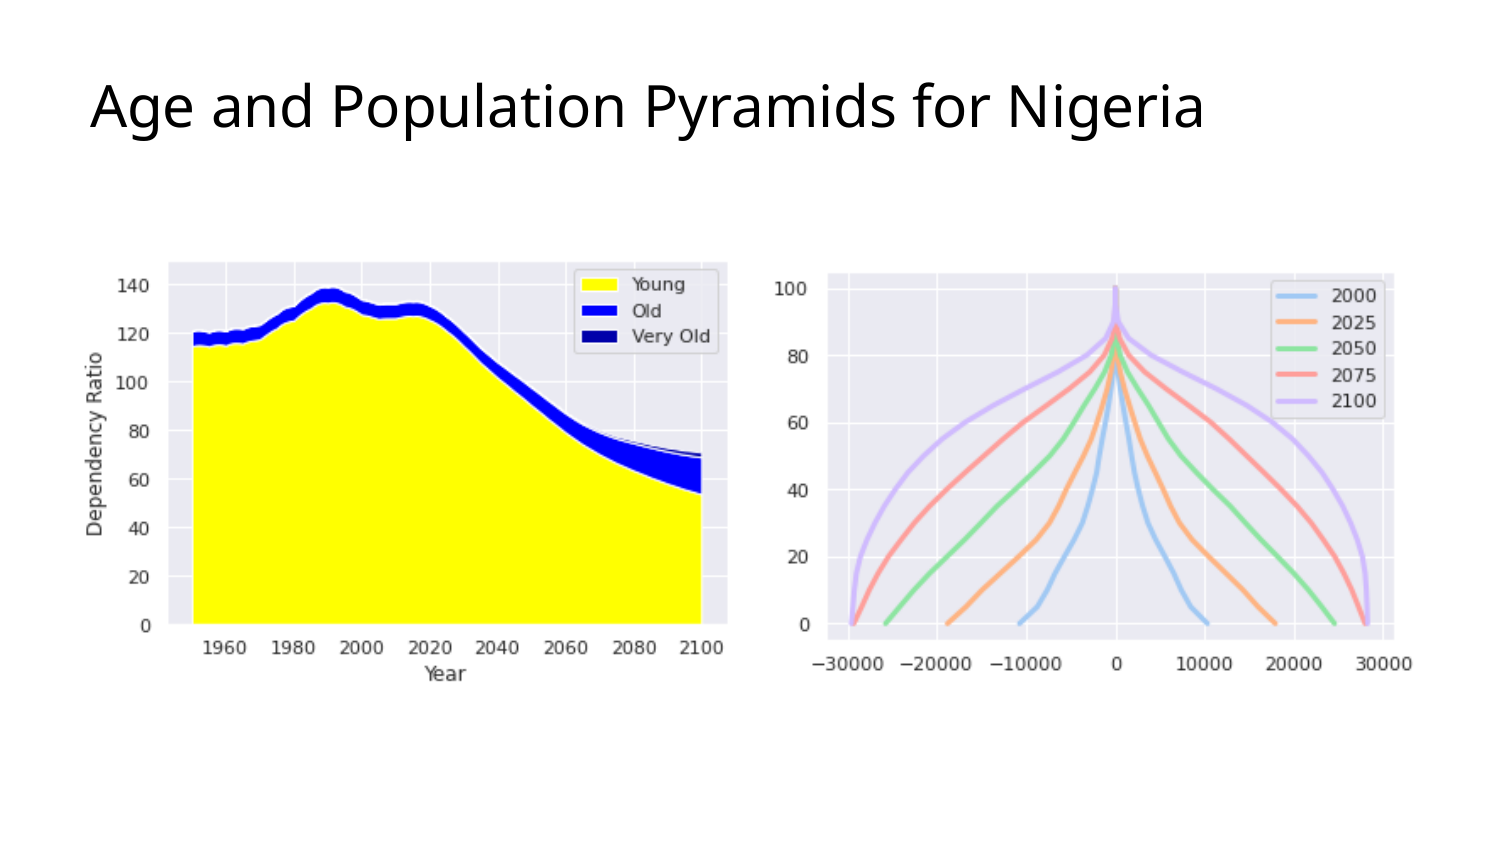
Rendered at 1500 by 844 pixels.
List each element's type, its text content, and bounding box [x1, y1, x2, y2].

picture [74, 249, 738, 699]
picture [762, 260, 1426, 686]
title Age and Population Pyramids for Nigeria [75, 33, 1425, 175]
